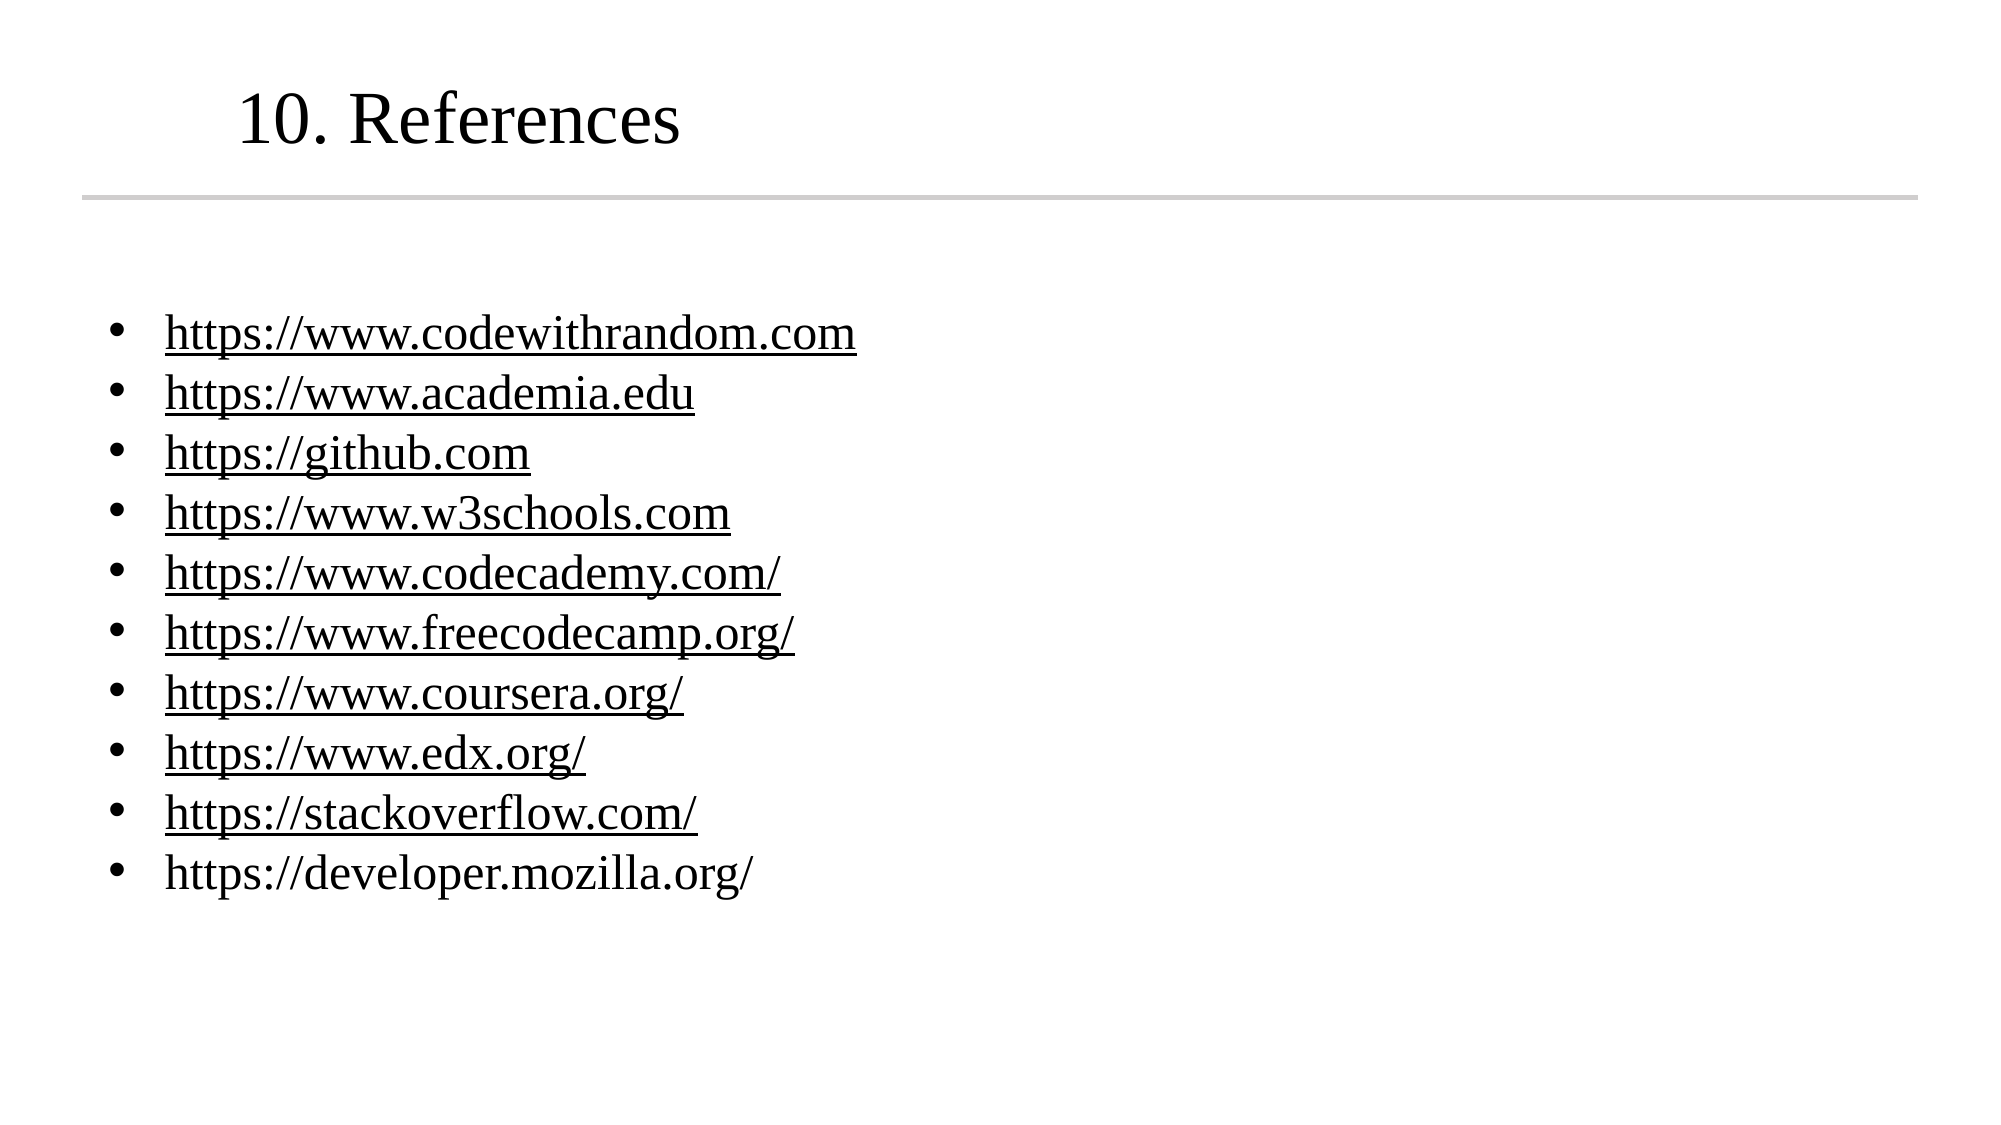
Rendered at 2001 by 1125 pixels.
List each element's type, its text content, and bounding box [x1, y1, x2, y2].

text_box 10. References [221, 60, 1153, 166]
text_box https://www.codewithrandom.com https://www.academia.edu https://github.com https://www.w3schools.com https://www.codecademy.com/ https://www.freecodecamp.org/ https://www.coursera.org/ https://www.edx.org/ https://stackoverflow.com/ https://developer.mozilla.org/ [93, 292, 1275, 1125]
